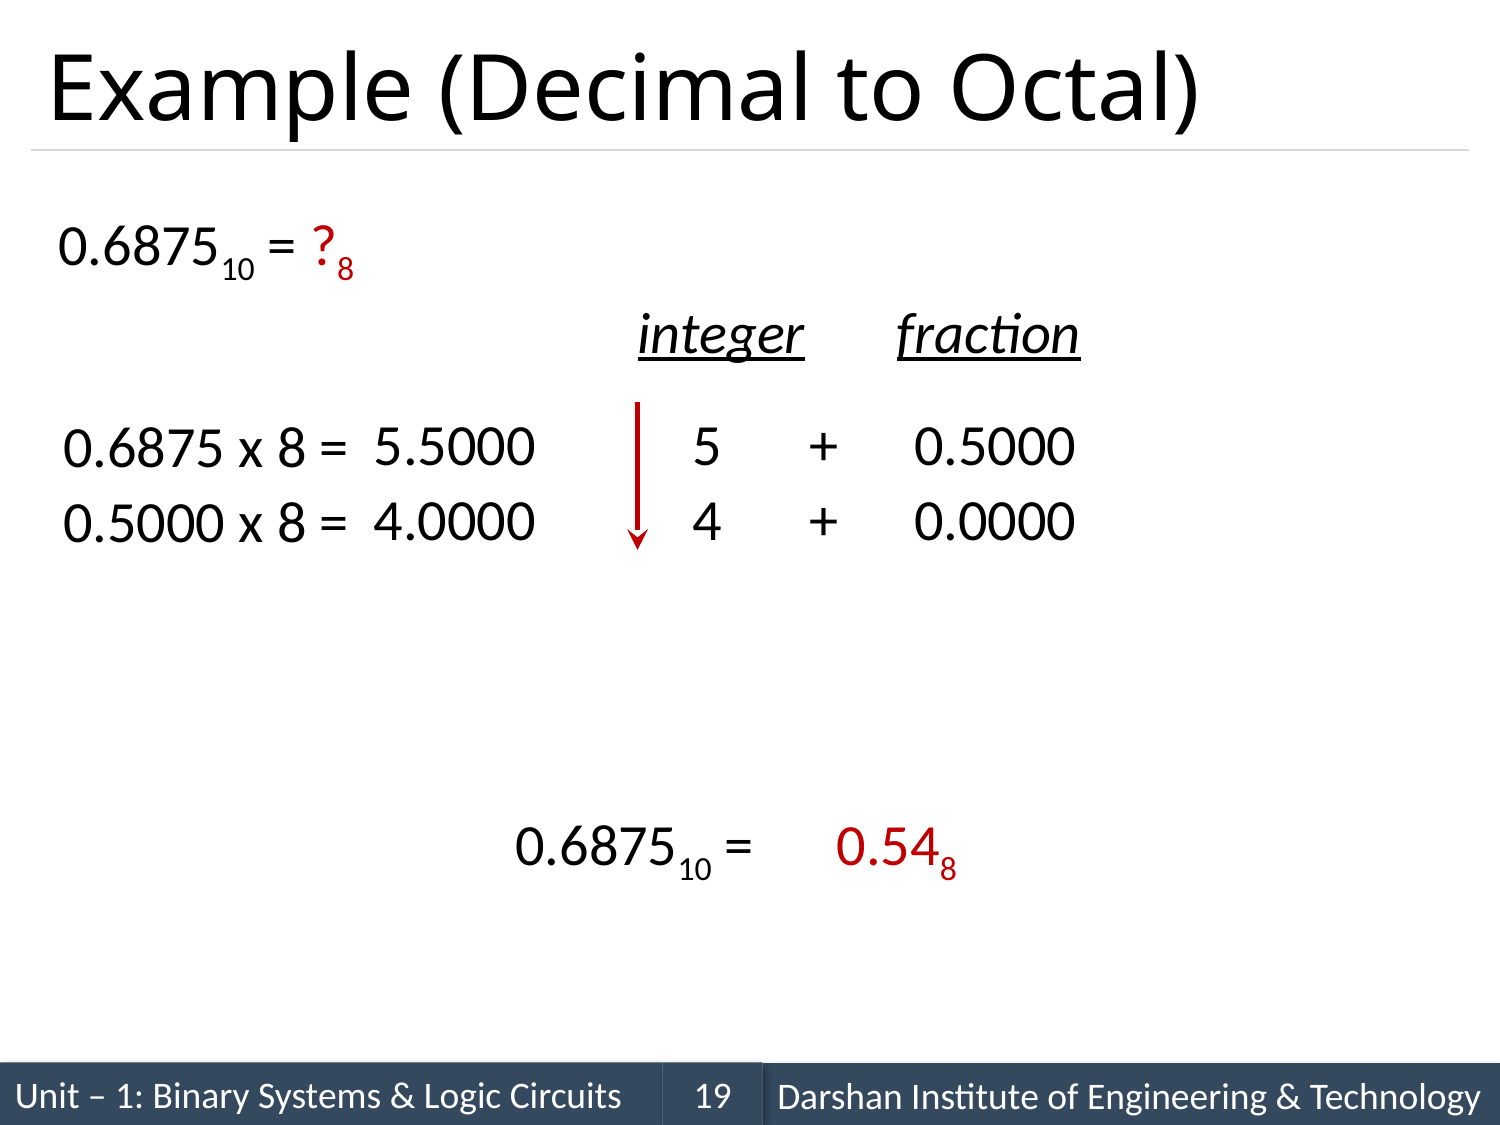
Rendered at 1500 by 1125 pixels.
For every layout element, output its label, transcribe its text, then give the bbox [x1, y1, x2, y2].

text_box 5 [602, 399, 787, 474]
text_box 4.0000 [350, 474, 560, 560]
text_box fraction [877, 287, 1100, 373]
title Example (Decimal to Octal) [31, 17, 1469, 150]
text_box 0.5000 [890, 399, 1100, 474]
text_box + [787, 474, 861, 560]
text_box 0.0000 [890, 474, 1100, 560]
text_box 0.548 [748, 800, 1046, 895]
text_box integer [616, 287, 826, 373]
text_box 0.5000 x 8 = [37, 476, 375, 562]
text_box + [787, 399, 861, 474]
text_box 0.687510 = ?8 [37, 200, 375, 295]
text_box 0.687510 = [500, 800, 748, 895]
text_box 4 [602, 474, 787, 560]
text_box 0.6875 x 8 = [37, 401, 350, 476]
text_box 5.5000 [350, 399, 560, 474]
